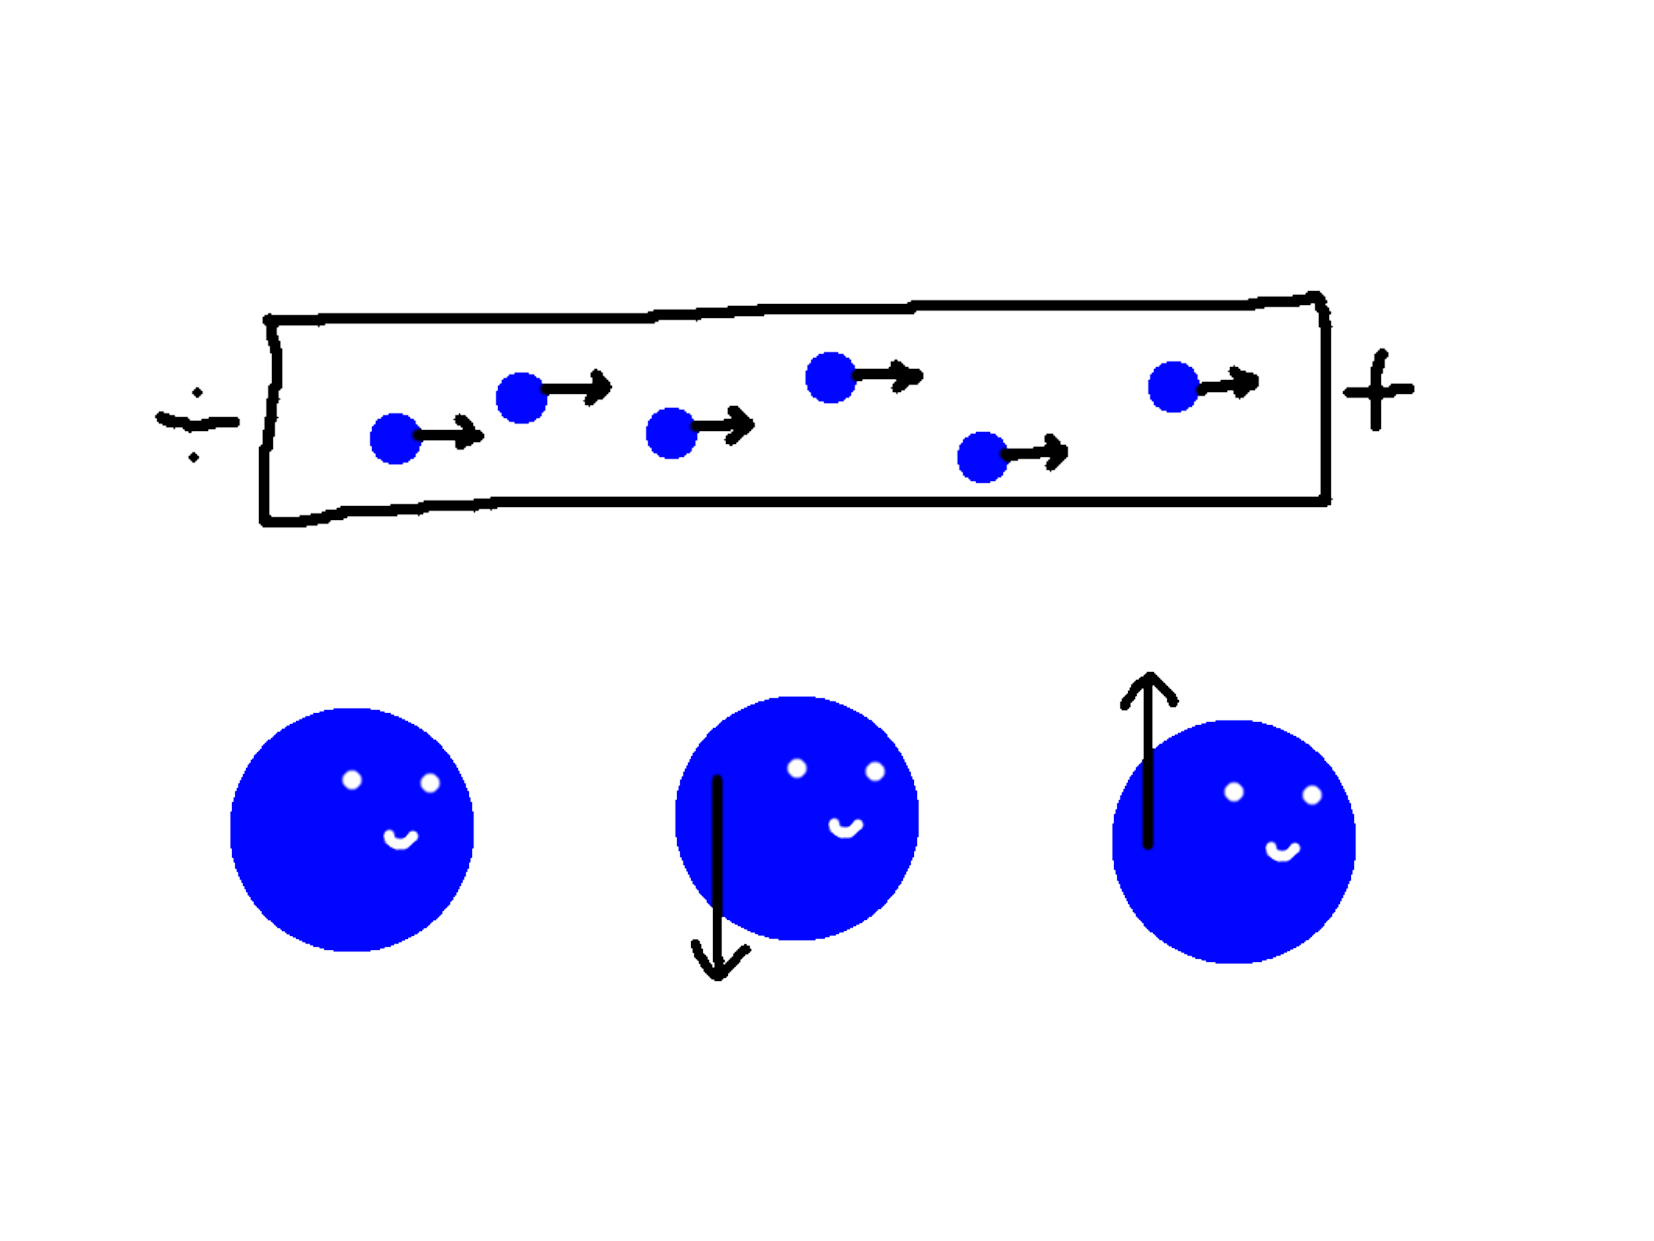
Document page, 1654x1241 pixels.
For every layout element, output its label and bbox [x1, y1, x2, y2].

picture [109, 165, 1462, 1084]
